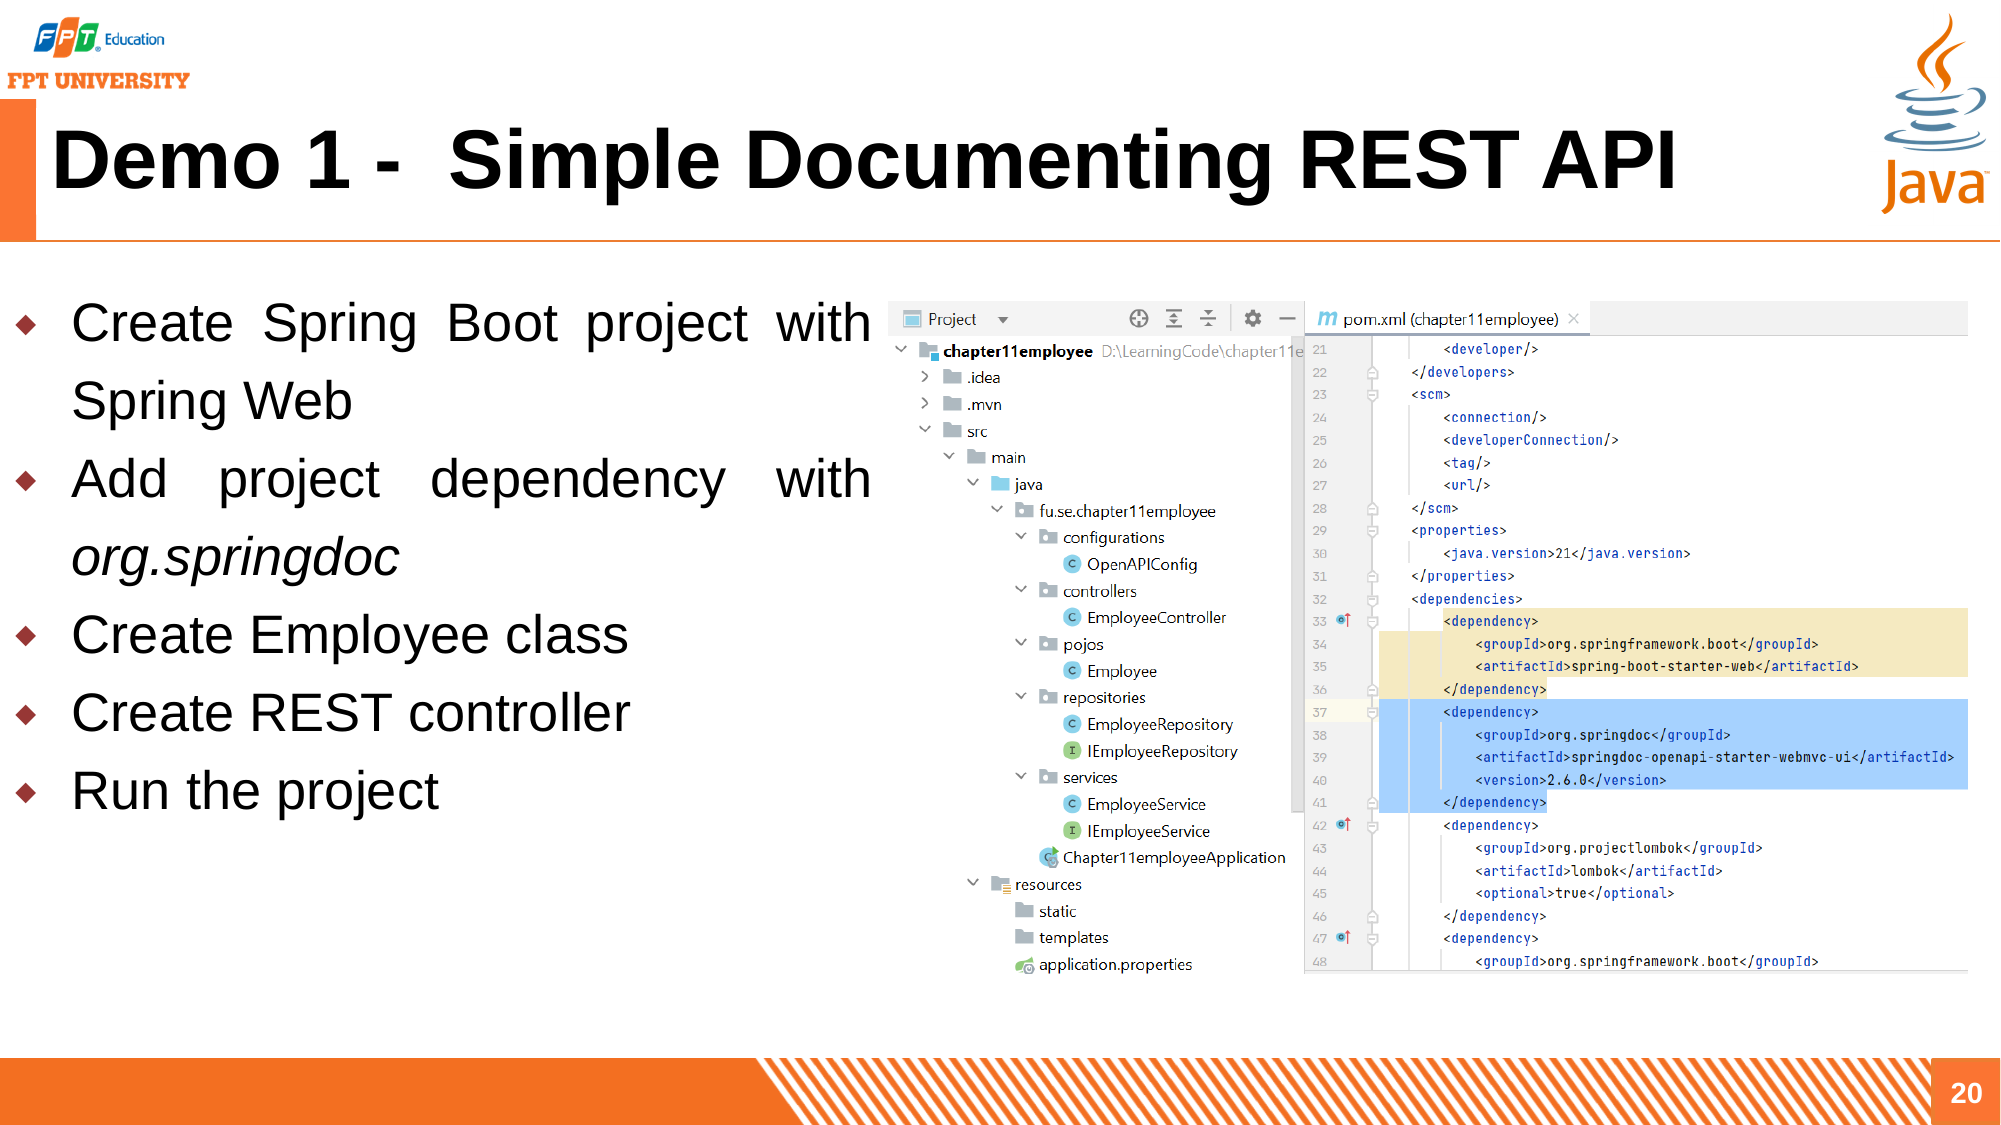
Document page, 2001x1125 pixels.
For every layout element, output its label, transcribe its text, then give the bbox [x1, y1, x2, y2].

picture [0, 2, 197, 99]
picture [1868, 4, 2000, 226]
slide_number 20 [1933, 1059, 2000, 1124]
list Create Spring Boot project with Spring Web Add project dependency with org.springdoc Create Employee class Create REST controller Run the project [0, 266, 890, 1057]
picture [0, 1058, 1934, 1125]
title Demo 1 - Simple Documenting REST API [36, 108, 1869, 215]
picture [887, 301, 1969, 975]
